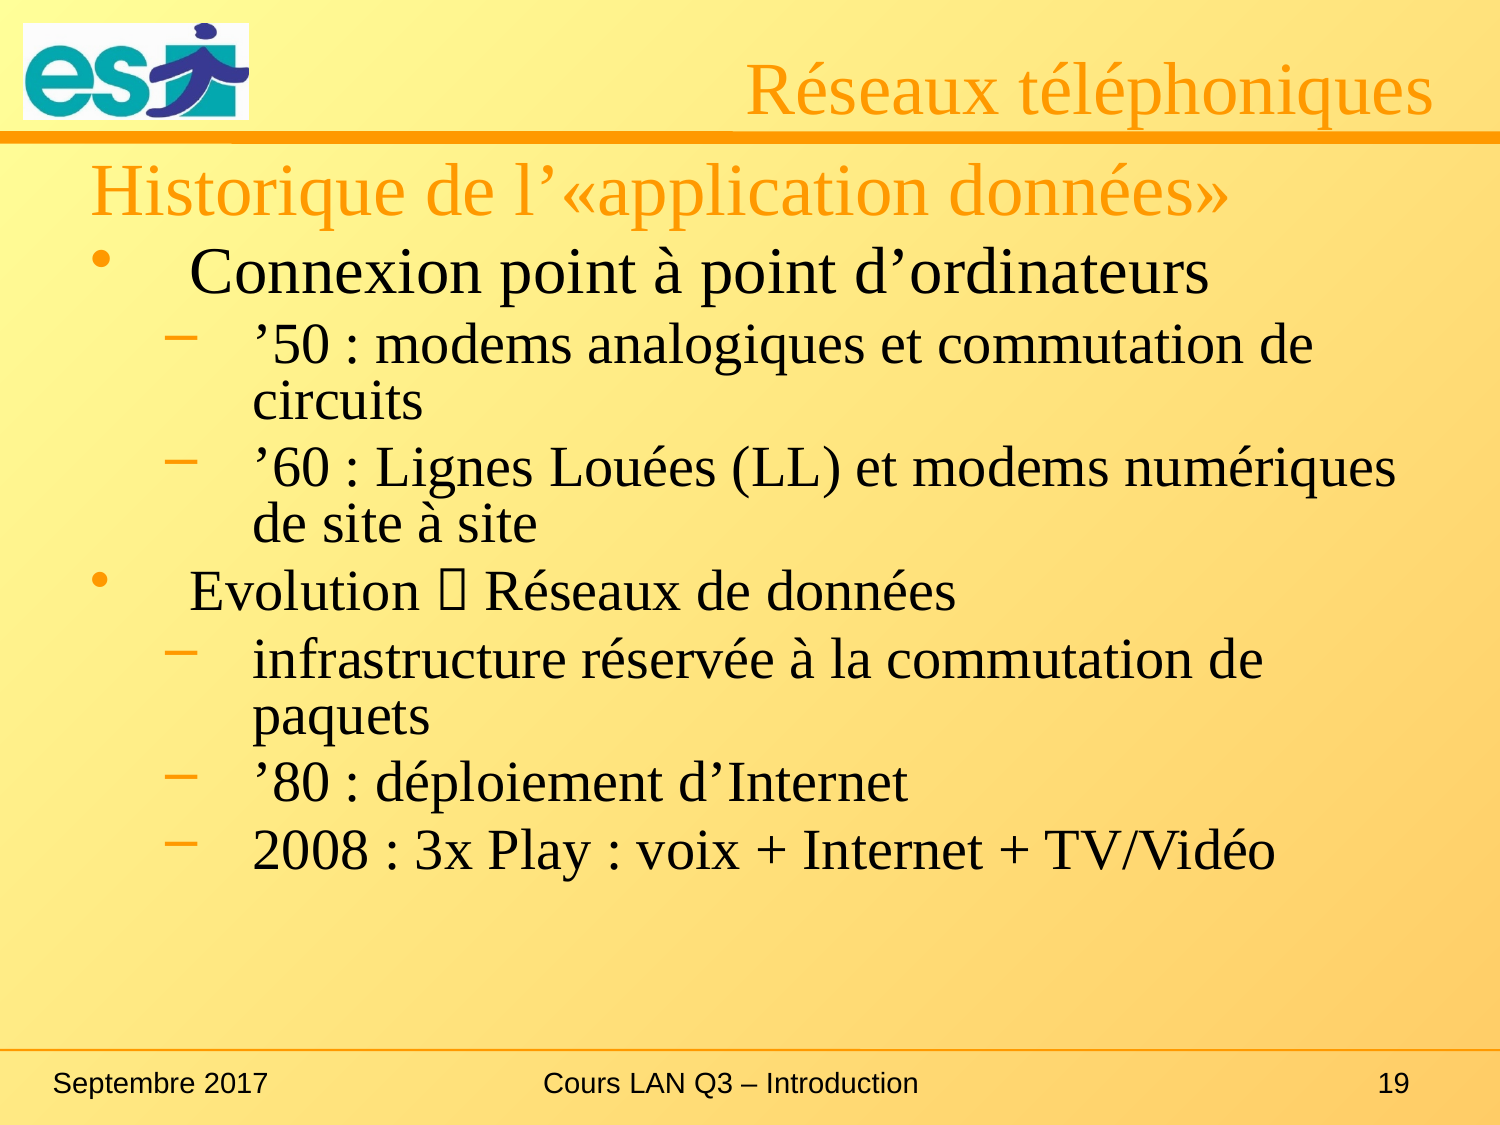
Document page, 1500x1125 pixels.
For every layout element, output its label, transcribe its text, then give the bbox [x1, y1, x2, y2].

footer Cours LAN Q3 – Introduction [349, 1056, 1112, 1108]
title Réseaux téléphoniques [237, 49, 1451, 138]
picture [23, 23, 249, 120]
slide_number Septembre 2017 [37, 1056, 349, 1108]
list Historique de l’«application données» Connexion point à point d’ordinateurs ’50 : modems analogiques et commutation de circuits ’60 : Lignes Louées (LL) et modems numériques de site à site Evolution  Réseaux de données infrastructure réservée à la commutation de paquets ’80 : déploiement d’Internet 2008 : 3x Play : voix + Internet + TV/Vidéo [74, 149, 1426, 1038]
slide_number 19 [1112, 1056, 1426, 1108]
